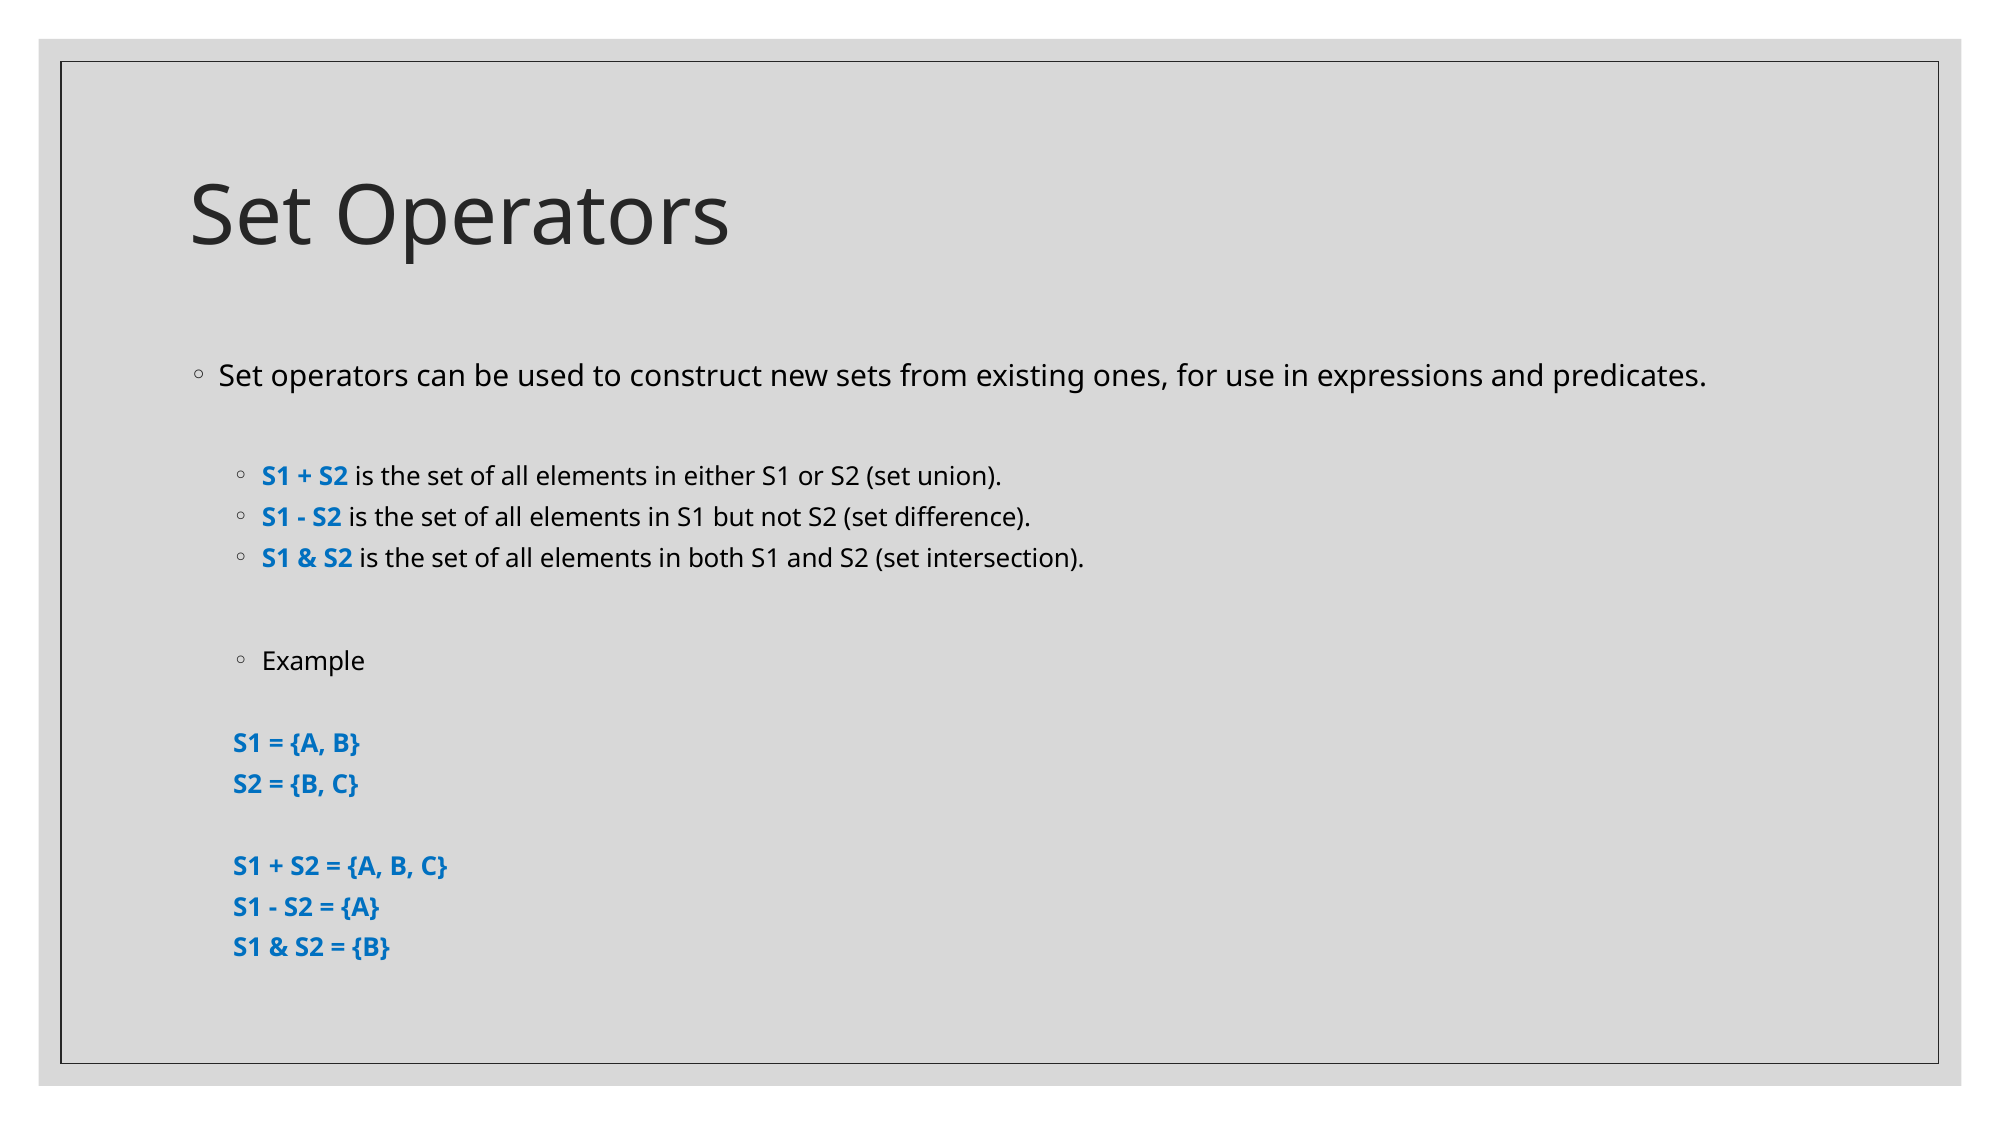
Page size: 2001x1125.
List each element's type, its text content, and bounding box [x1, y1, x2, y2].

title Set Operators [174, 105, 1825, 331]
list Set operators can be used to construct new sets from existing ones, for use in expressions and predicates. S1 + S2 is the set of all elements in either S1 or S2 (set union). S1 - S2 is the set of all elements in S1 but not S2 (set difference). S1 & S2 is the set of all elements in both S1 and S2 (set intersection). Example S1 = {A, B} S2 = {B, C} S1 + S2 = {A, B, C} S1 - S2 = {A} S1 & S2 = {B} [174, 345, 1825, 977]
